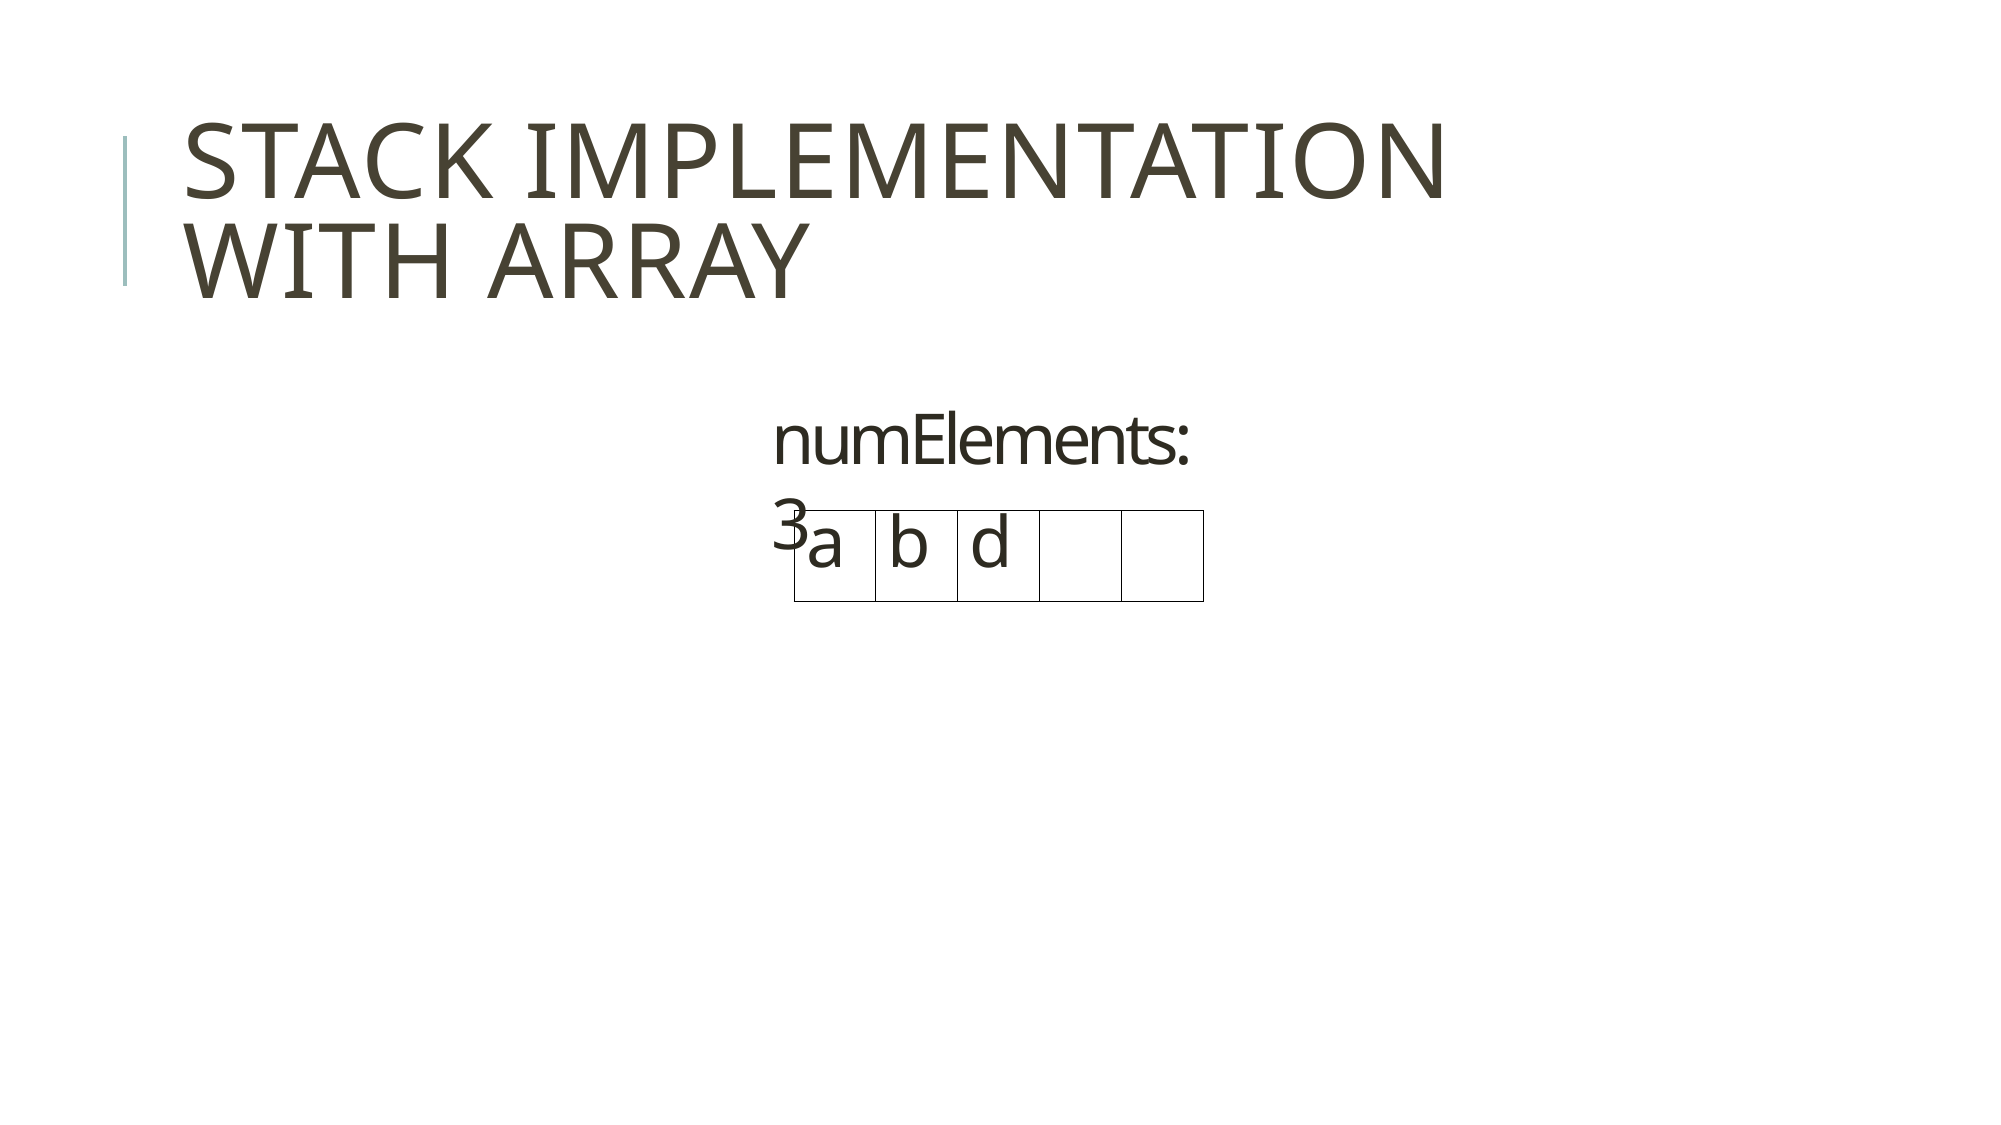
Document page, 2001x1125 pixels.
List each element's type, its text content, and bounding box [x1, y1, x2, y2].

table_header d [958, 564, 1039, 601]
table_header [1122, 564, 1203, 601]
table_header [1040, 564, 1121, 601]
table_header a [795, 564, 875, 601]
title Stack Implementation with Array [168, 96, 1763, 342]
table_header b [876, 564, 957, 601]
text_box numElements: 3 [767, 389, 1232, 564]
